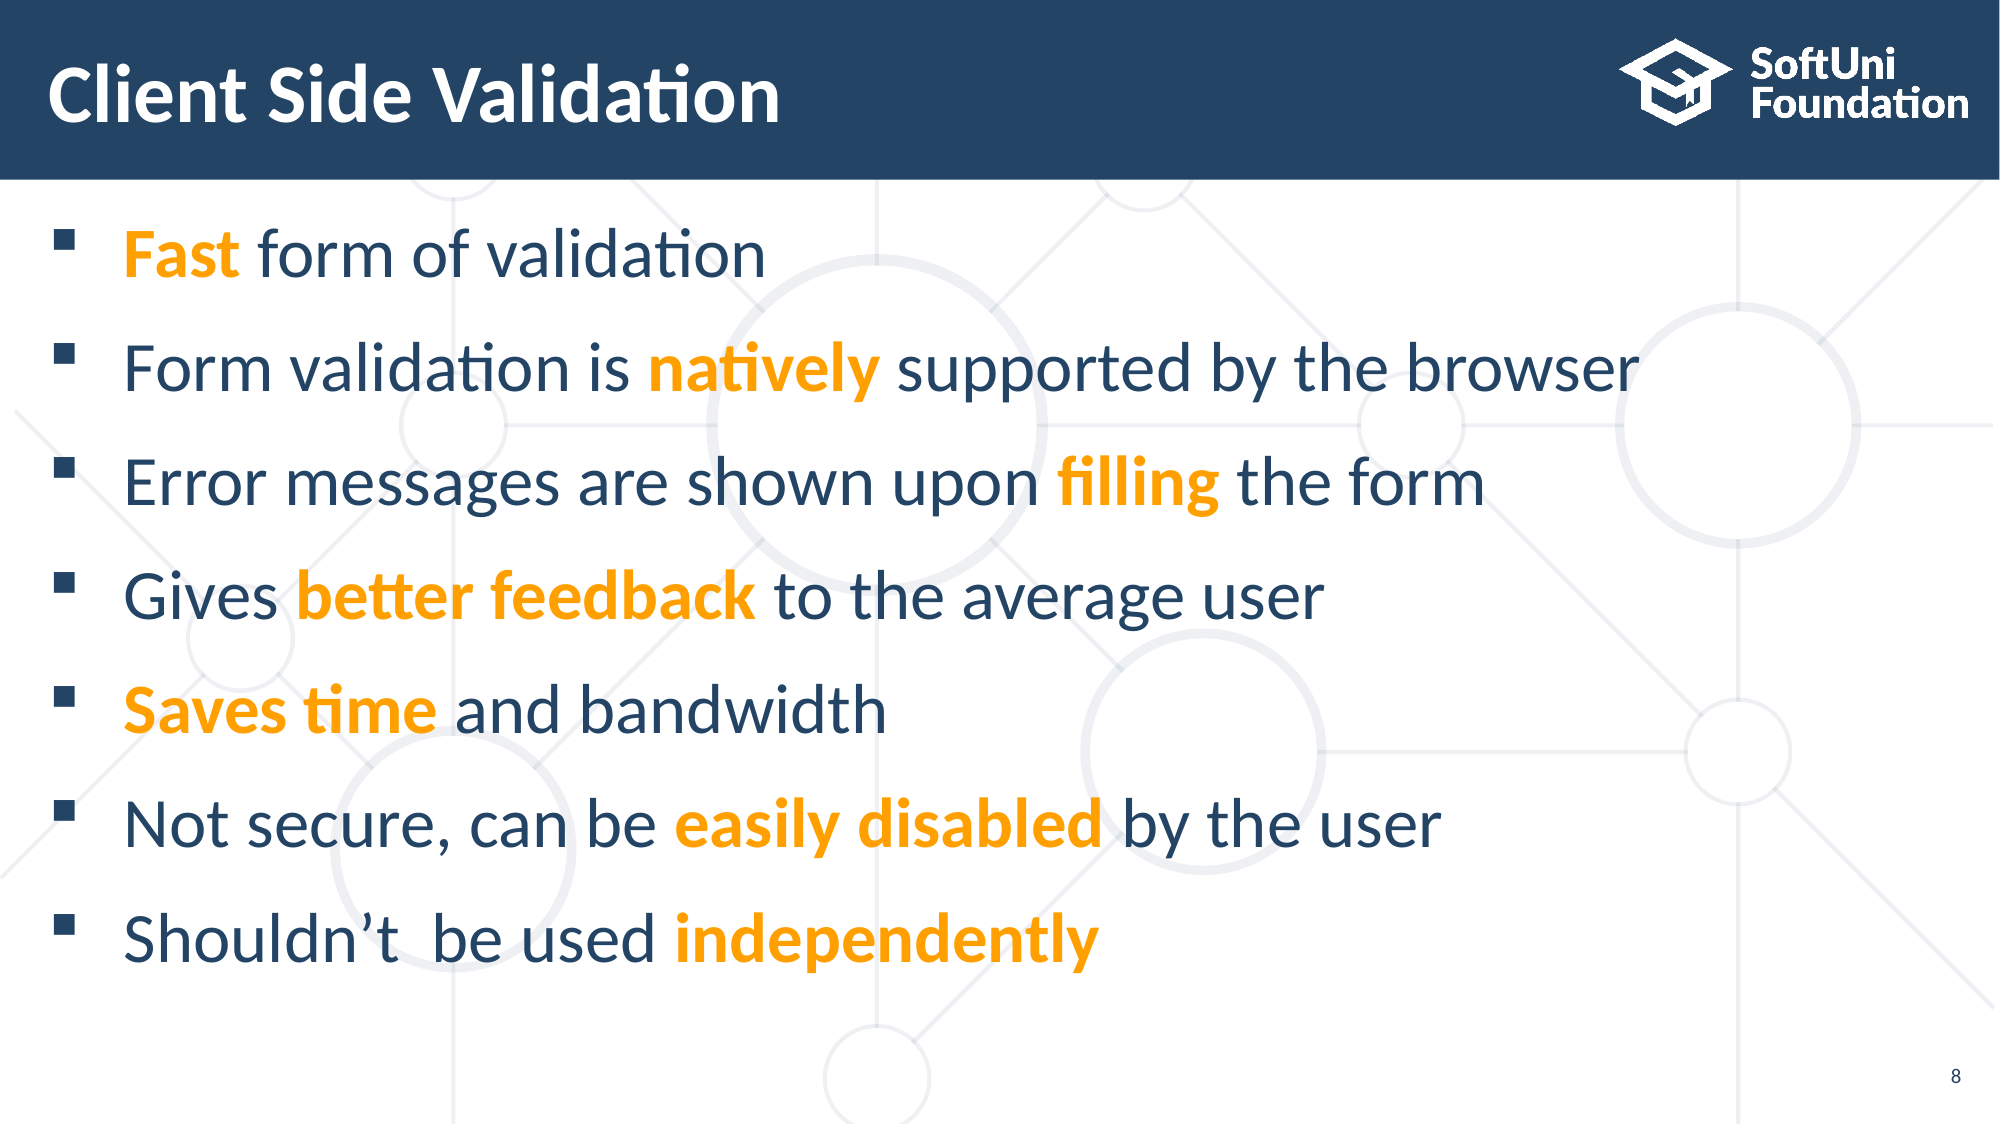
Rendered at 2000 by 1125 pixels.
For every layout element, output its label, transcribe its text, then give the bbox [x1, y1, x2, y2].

slide_number 8 [1896, 1049, 1968, 1101]
picture [1618, 38, 1968, 126]
list Fast form of validation Form validation is natively supported by the browser Error messages are shown upon filling the form Gives better feedback to the average user Saves time and bandwidth Not secure, can be easily disabled by the user Shouldn’t be used independently [31, 196, 1970, 1050]
title Client Side Validation [31, 16, 1591, 162]
